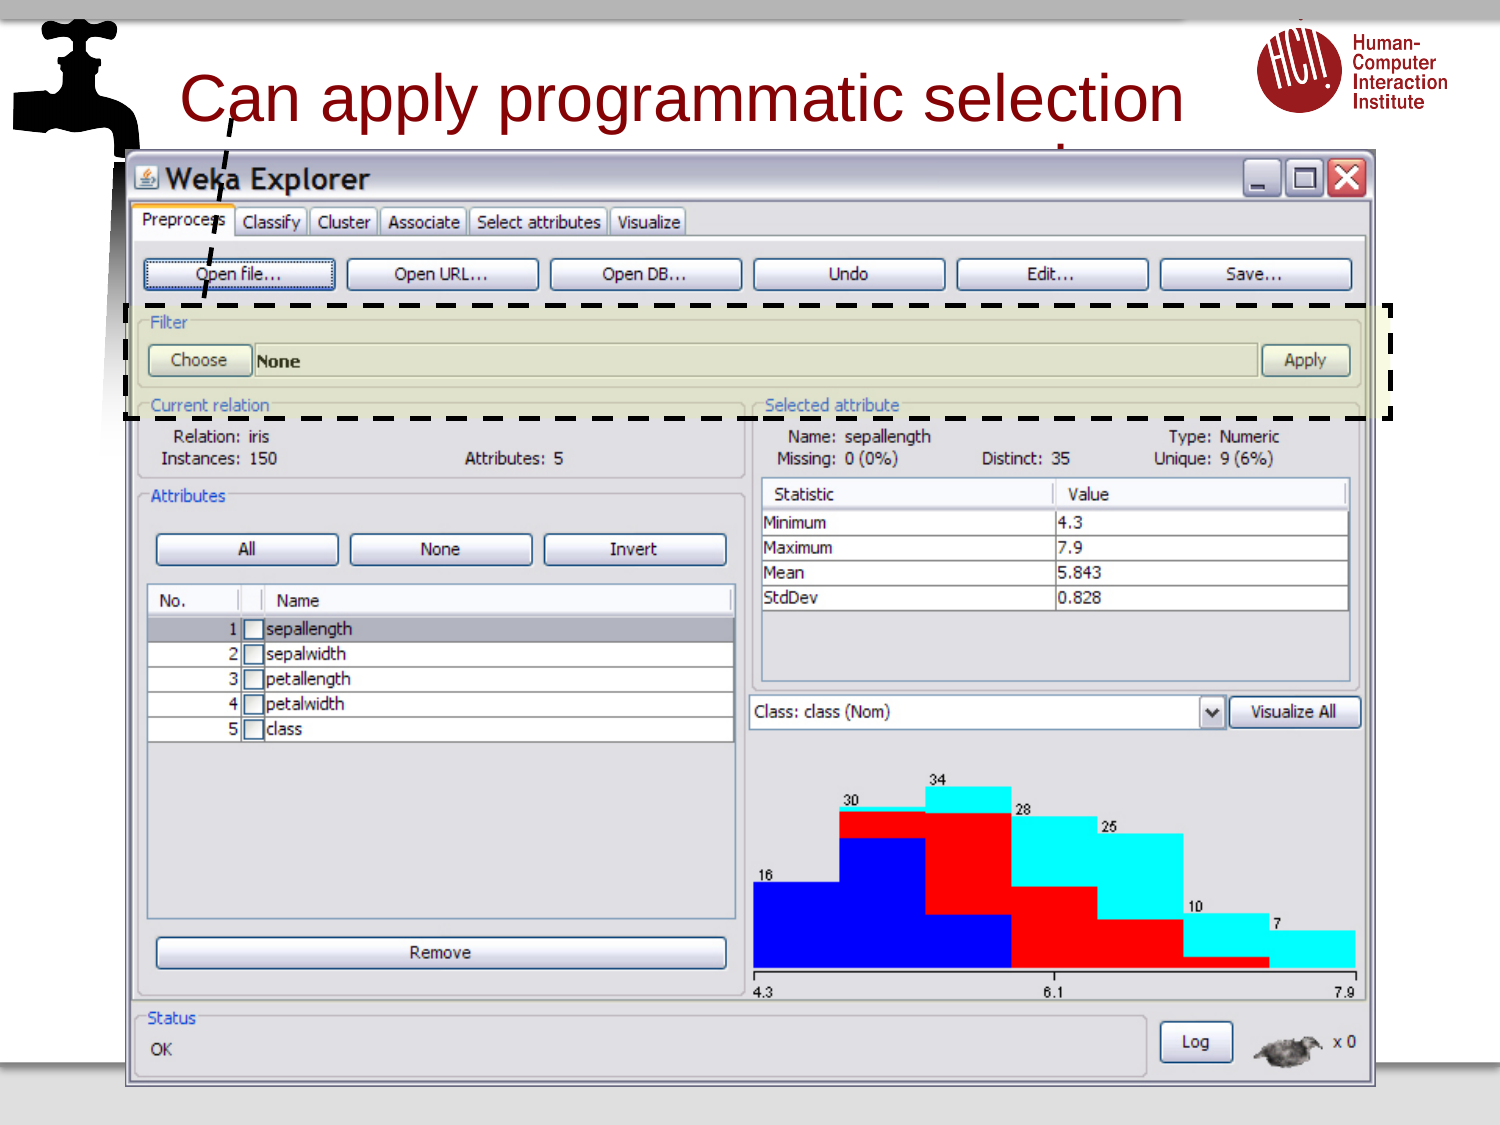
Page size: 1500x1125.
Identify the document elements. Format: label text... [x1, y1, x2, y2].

picture [13, 20, 1377, 1088]
title Can apply programmatic selection here [156, 50, 1187, 147]
text_box [1382, 305, 1391, 419]
picture [1257, 20, 1447, 113]
